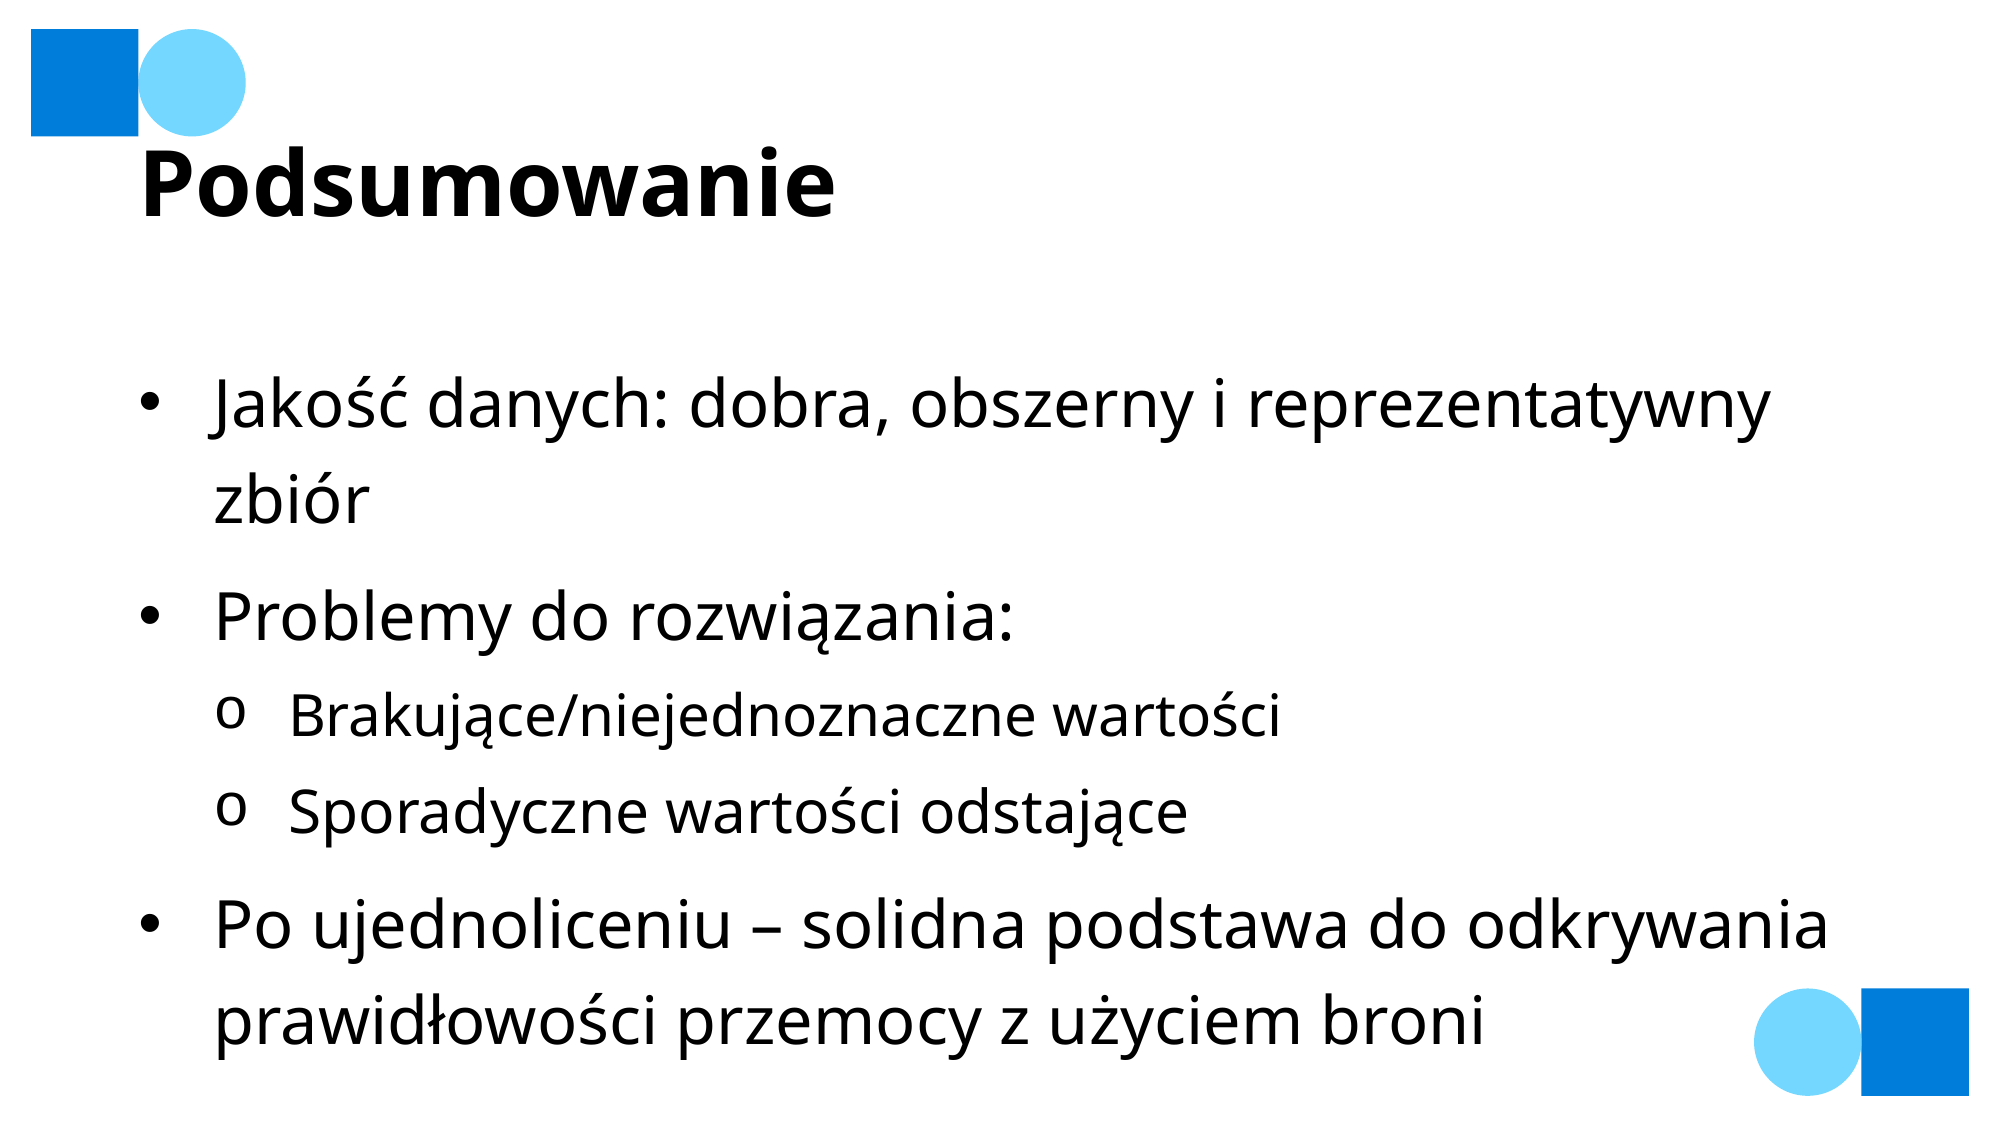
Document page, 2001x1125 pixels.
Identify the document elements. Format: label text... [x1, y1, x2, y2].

title Podsumowanie [138, 136, 1862, 224]
list Jakość danych: dobra, obszerny i reprezentatywny zbiór Problemy do rozwiązania: Brakujące/niejednoznaczne wartości Sporadyczne wartości odstające Po ujednoliceniu – solidna podstawa do odkrywania prawidłowości przemocy z użyciem broni [138, 243, 1862, 1072]
